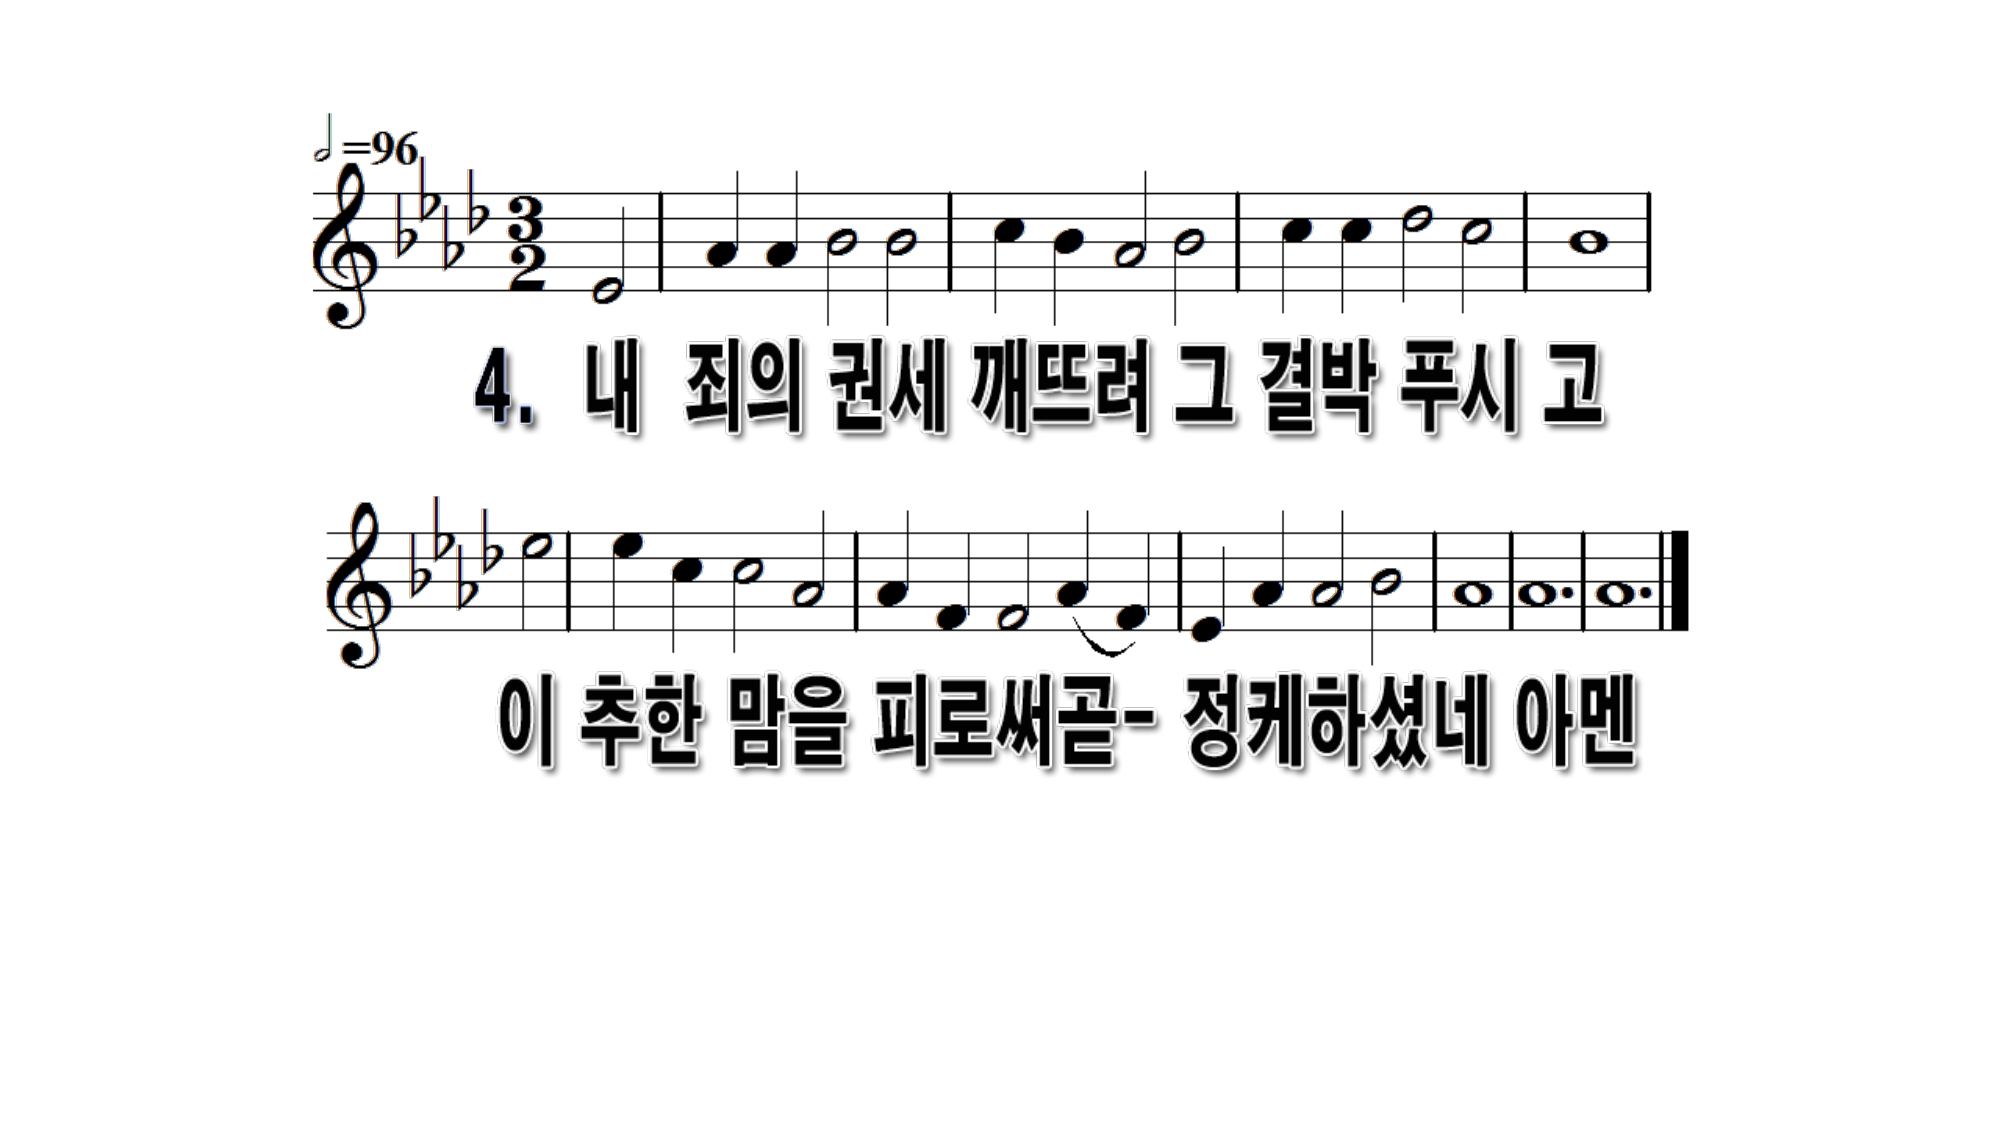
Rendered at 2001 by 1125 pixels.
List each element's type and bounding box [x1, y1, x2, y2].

picture [249, 0, 1750, 938]
